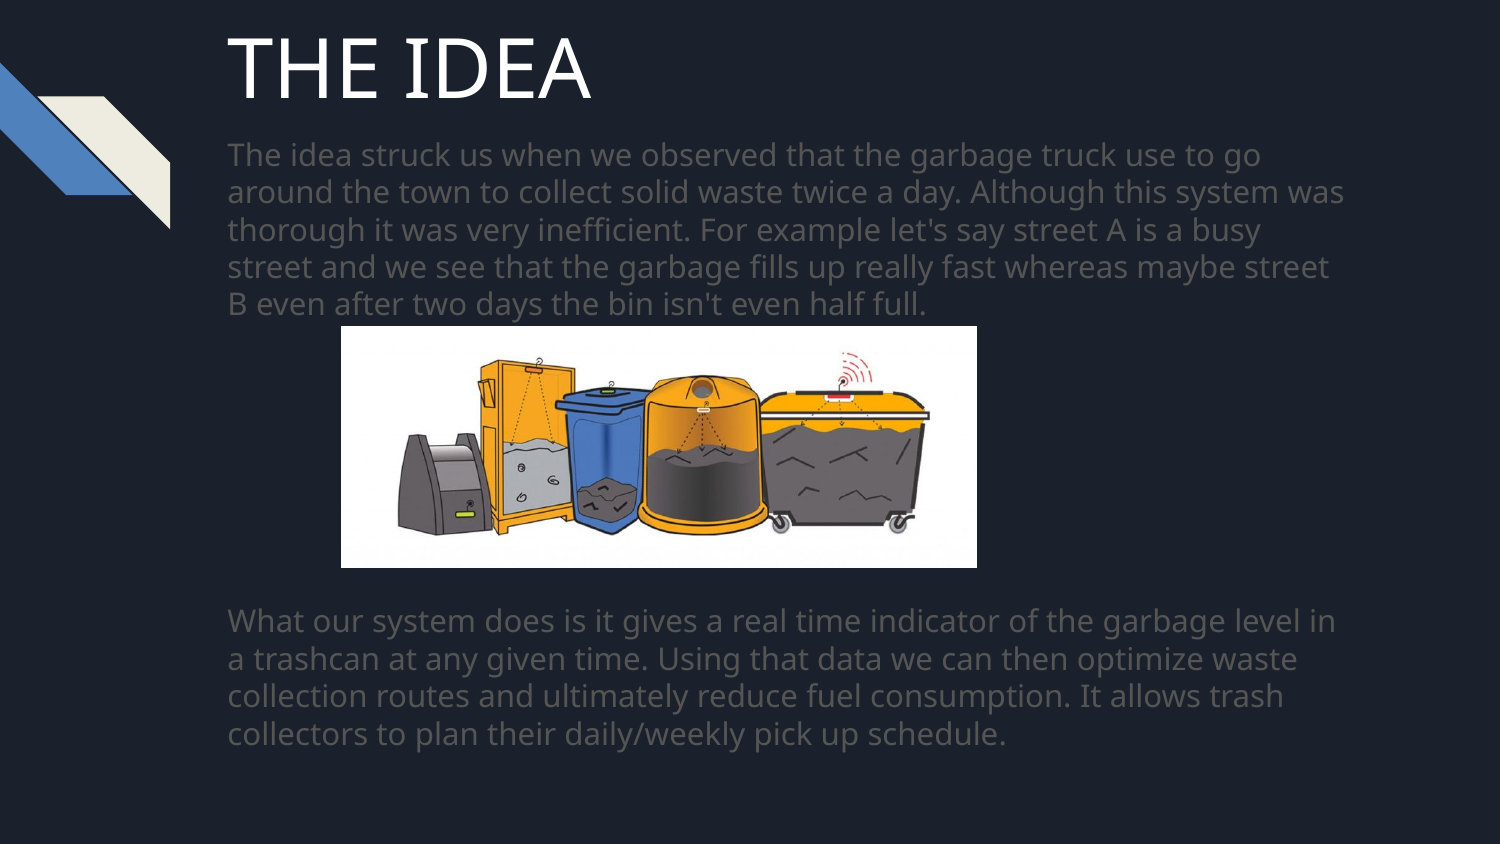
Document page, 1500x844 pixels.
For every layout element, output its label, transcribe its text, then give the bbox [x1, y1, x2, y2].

text_box The idea struck us when we observed that the garbage truck use to go around the town to collect solid waste twice a day. Although this system was thorough it was very inefficient. For example let's say street A is a busy street and we see that the garbage fills up really fast whereas maybe street B even after two days the bin isn't even half full. What our system does is it gives a real time indicator of the garbage level in a trashcan at any given time. Using that data we can then optimize waste collection routes and ultimately reduce fuel consumption. It allows trash collectors to plan their daily/weekly pick up schedule. [212, 119, 1368, 682]
text_box THE IDEA [212, 0, 1368, 119]
picture [341, 326, 978, 568]
